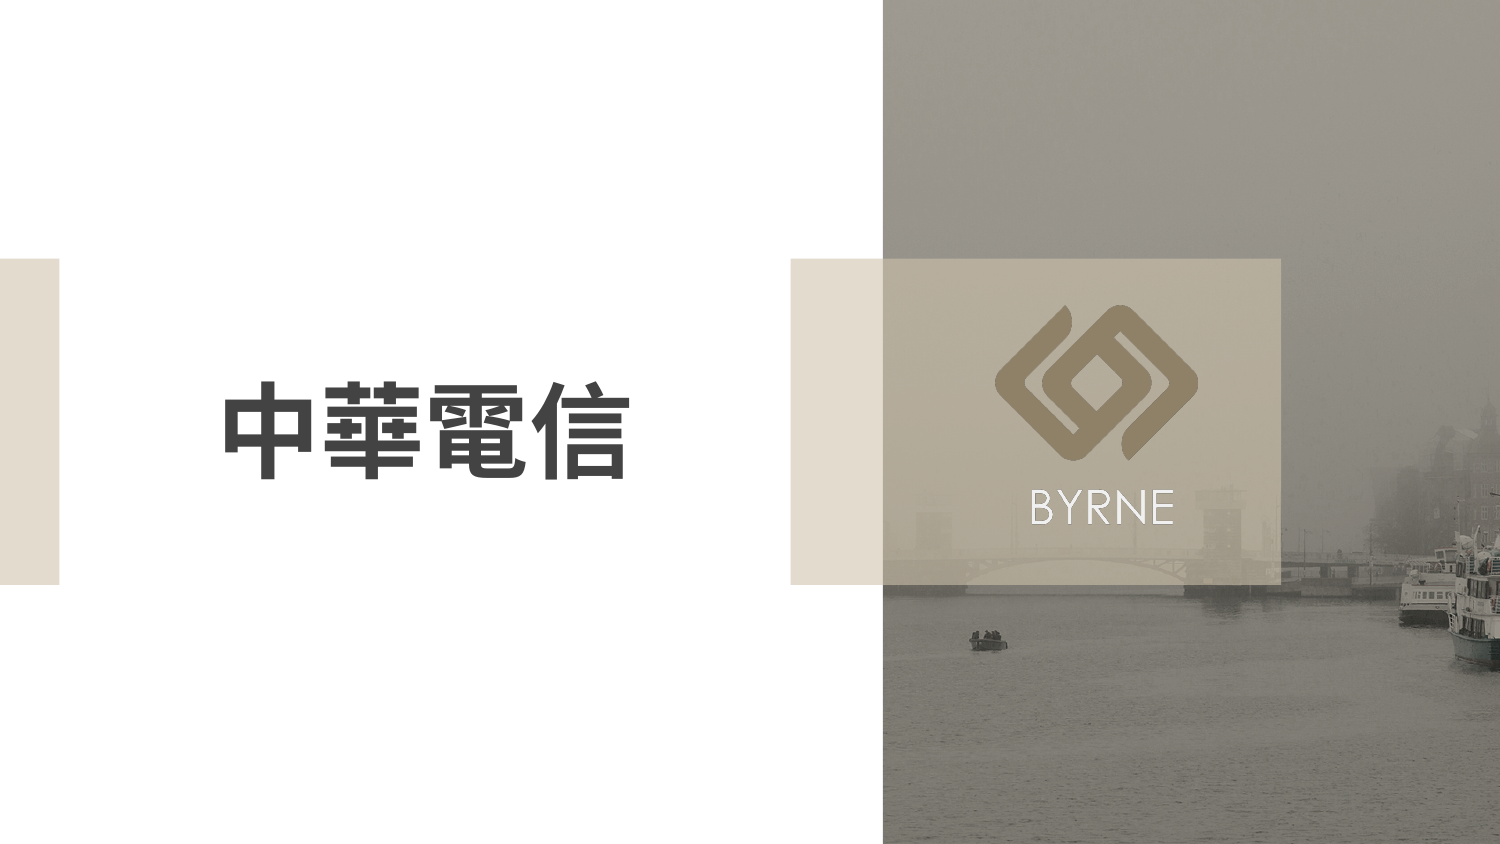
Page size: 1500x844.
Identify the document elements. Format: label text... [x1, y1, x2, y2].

text_box [790, 258, 877, 585]
title 中華電信 [60, 355, 791, 503]
picture [882, 0, 1500, 844]
text_box [0, 258, 60, 585]
